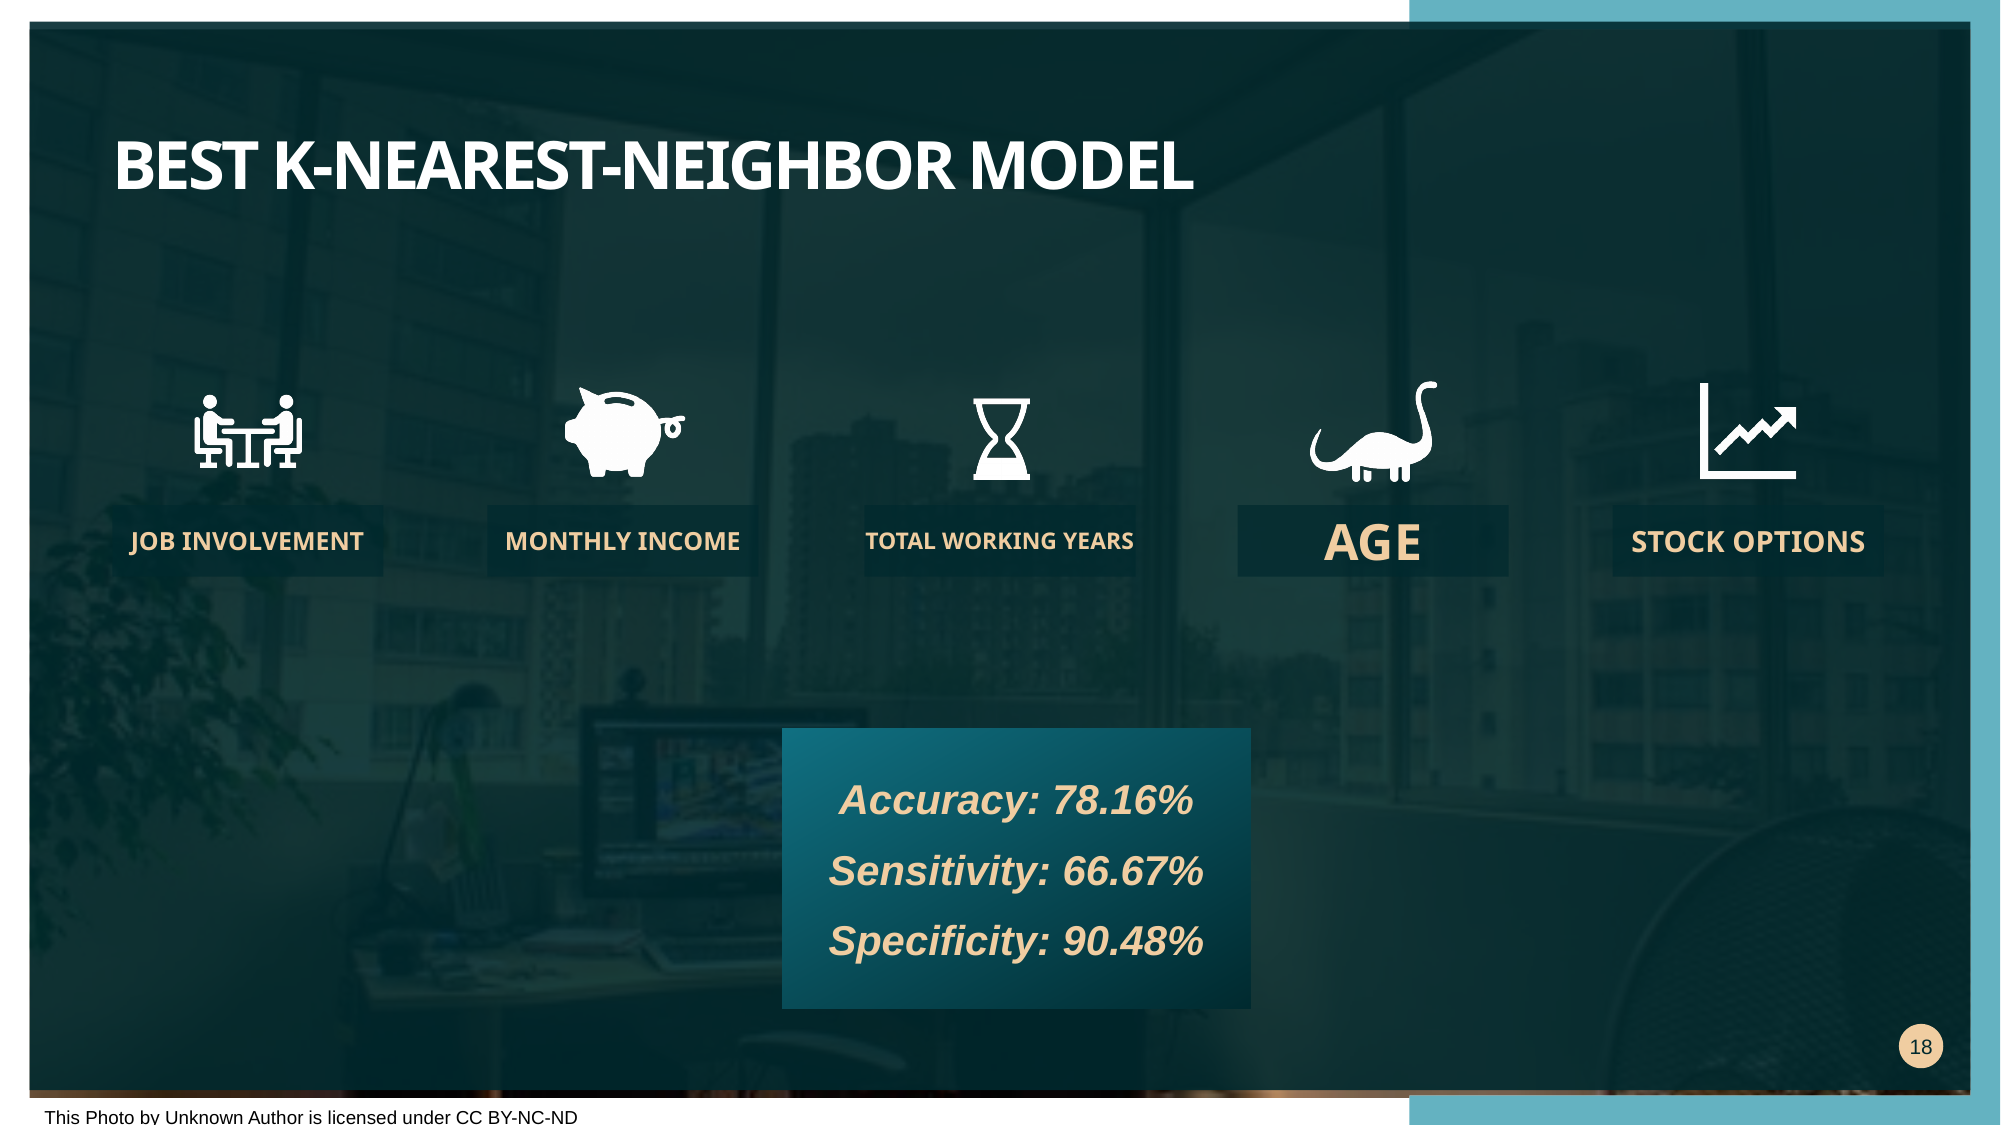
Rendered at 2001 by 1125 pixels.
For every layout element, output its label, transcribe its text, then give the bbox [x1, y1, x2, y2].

text_box This Photo by Unknown Author is licensed under CC BY-NC-ND [29, 1098, 1971, 1125]
text_box [28, 21, 1971, 1091]
picture [29, 29, 1971, 1098]
